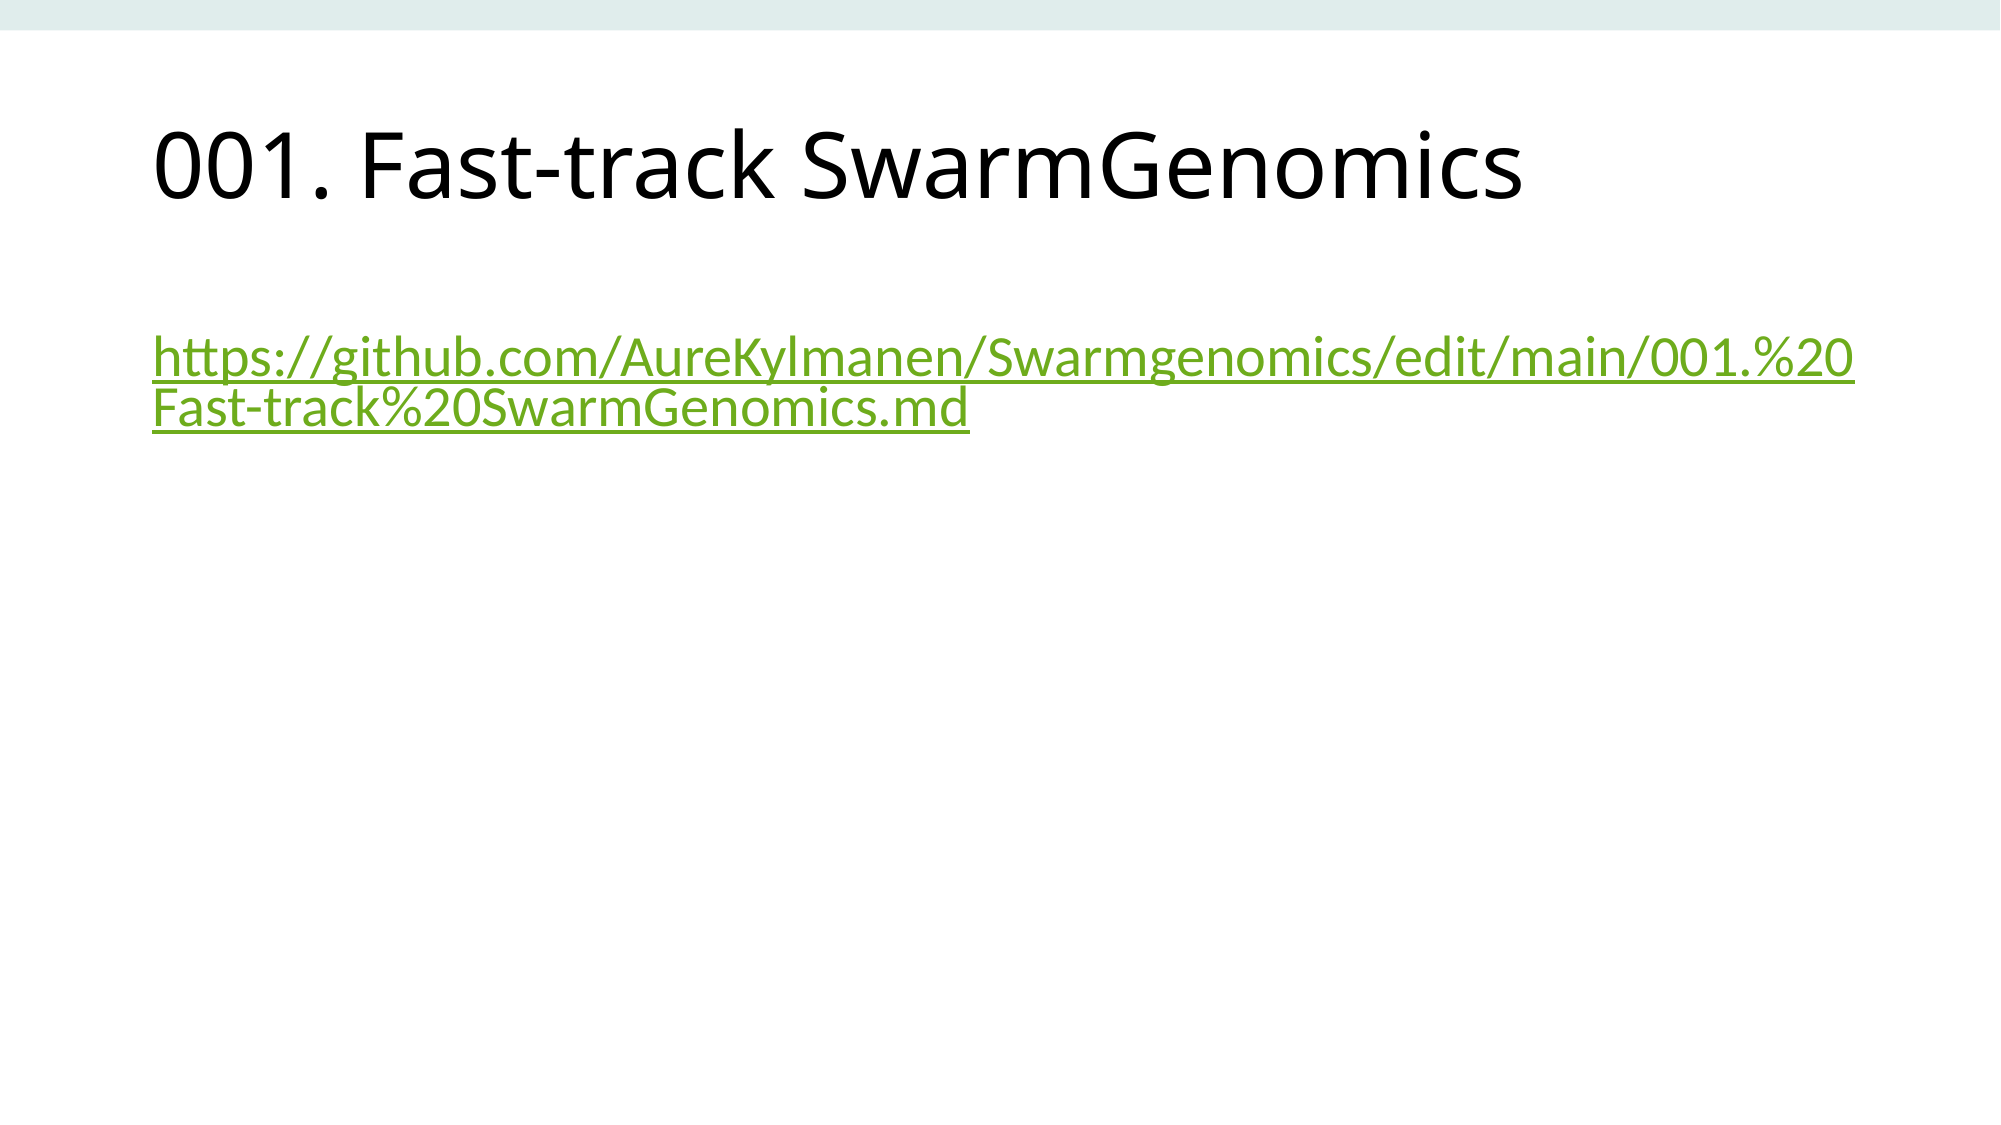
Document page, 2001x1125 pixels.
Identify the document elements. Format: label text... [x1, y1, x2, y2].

text_box [0, 0, 2000, 31]
title 001. Fast-track SwarmGenomics [137, 59, 1863, 278]
list https://github.com/AureKylmanen/Swarmgenomics/edit/main/001.%20Fast-track%20SwarmGenomics.md [137, 318, 1876, 1032]
